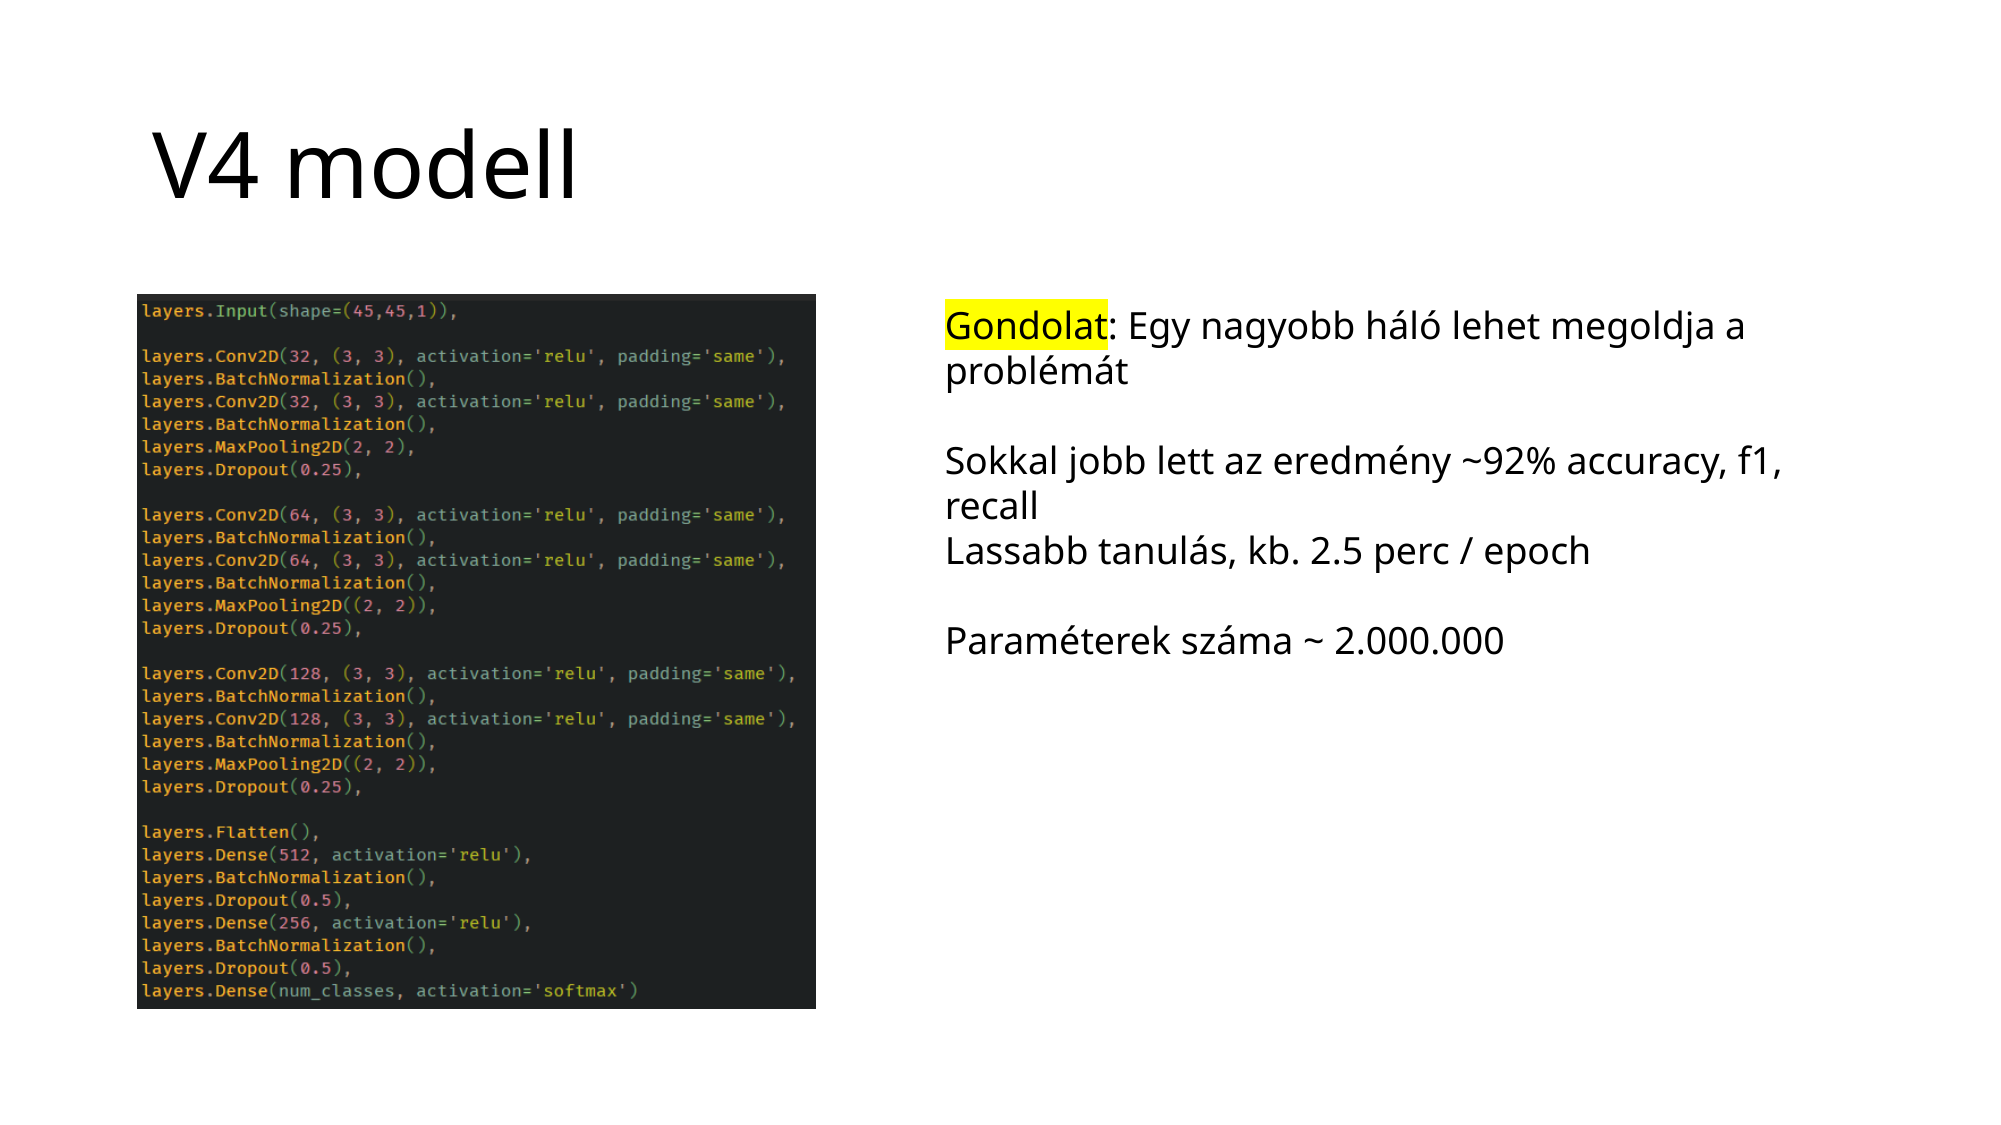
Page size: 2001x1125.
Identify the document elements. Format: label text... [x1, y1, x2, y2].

text_box Gondolat: Egy nagyobb háló lehet megoldja a problémát Sokkal jobb lett az eredmény ~92% accuracy, f1, recall Lassabb tanulás, kb. 2.5 perc / epoch Paraméterek száma ~ 2.000.000 [929, 294, 1875, 670]
title V4 modell [137, 59, 1863, 278]
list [136, 293, 816, 1009]
